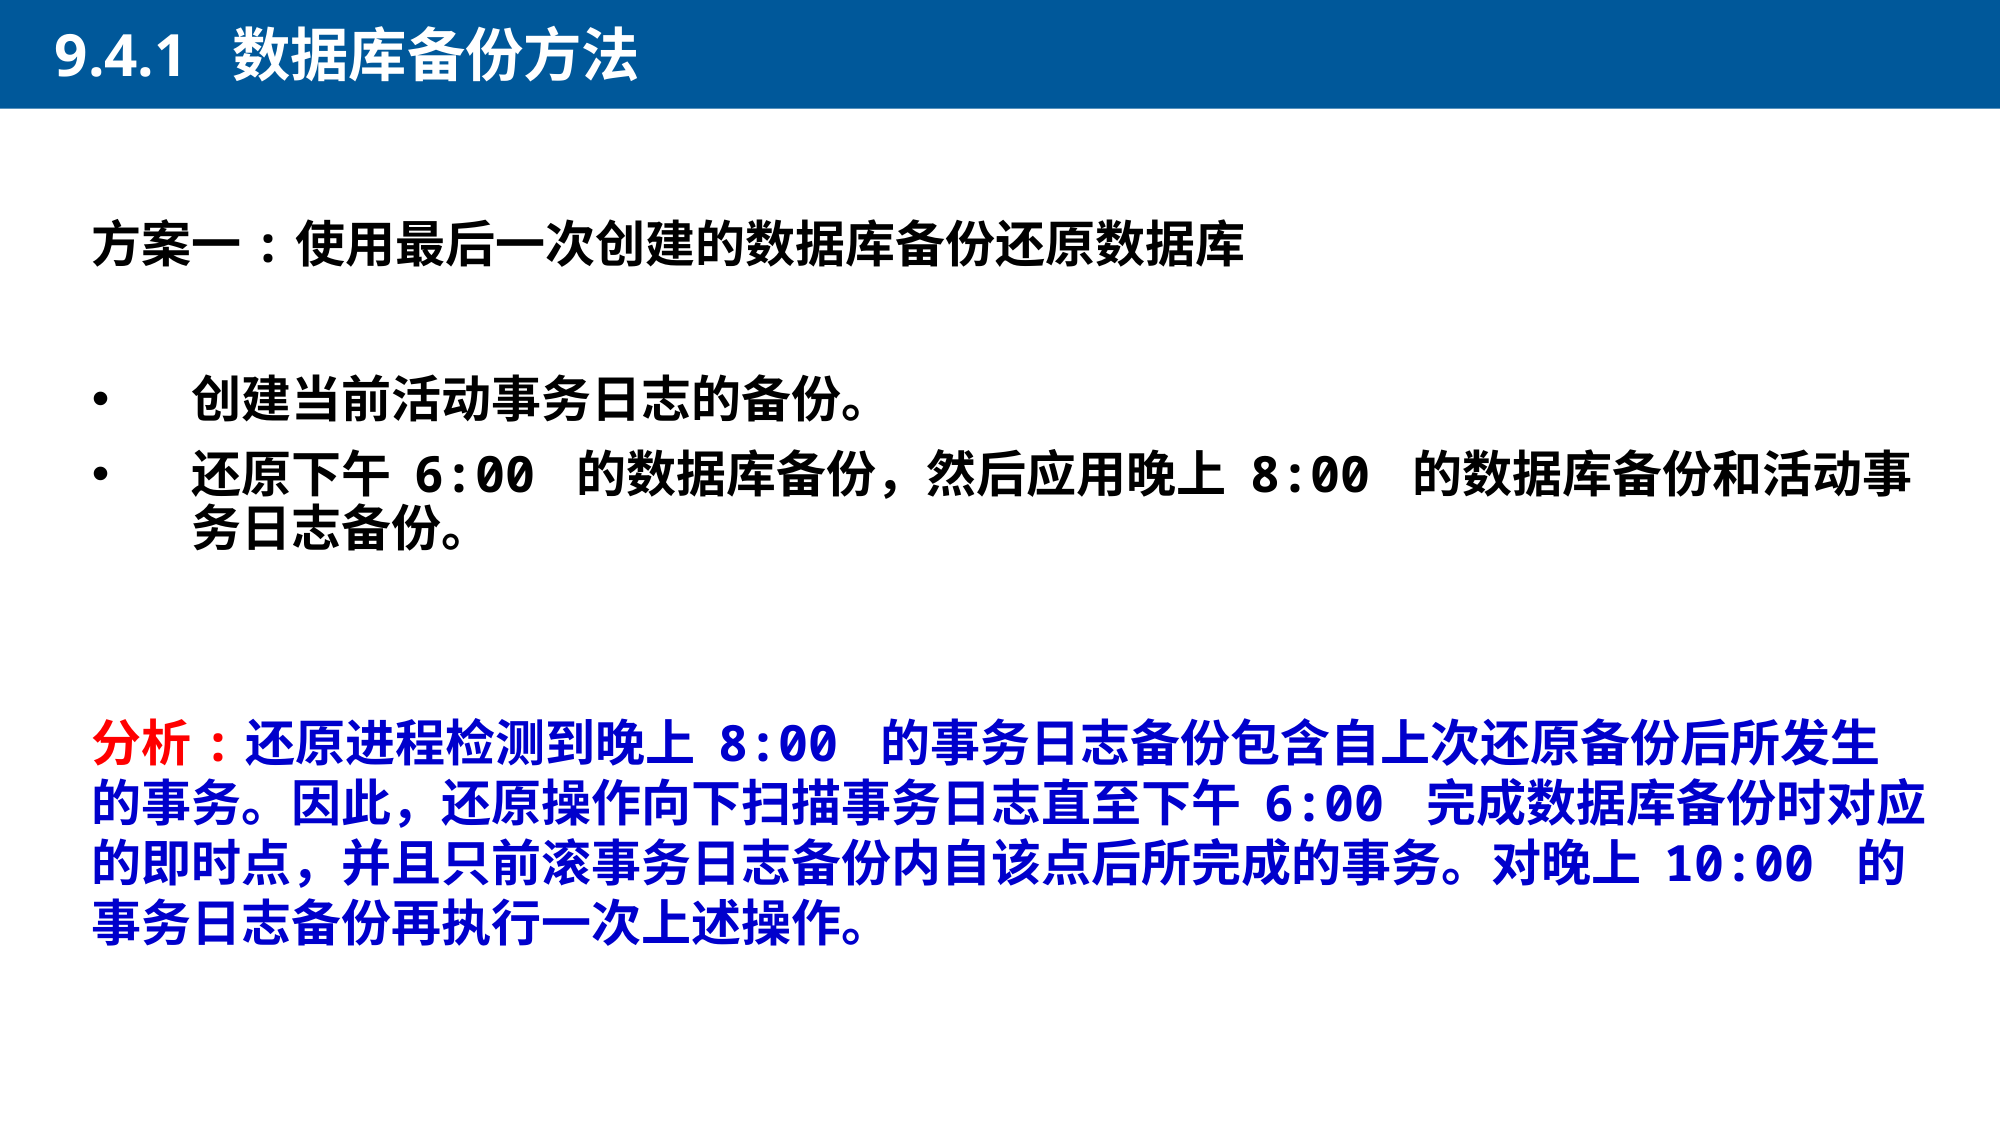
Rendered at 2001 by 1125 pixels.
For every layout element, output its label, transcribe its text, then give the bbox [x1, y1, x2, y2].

text_box 创建当前活动事务日志的备份。 还原下午 6:00 的数据库备份，然后应用晚上 8:00 的数据库备份和活动事务日志备份。 [76, 366, 1928, 617]
text_box 分析:还原进程检测到晚上 8:00 的事务日志备份包含自上次还原备份后所发生的事务。因此，还原操作向下扫描事务日志直至下午 6:00 完成数据库备份时对应的即时点，并且只前滚事务日志备份内自该点后所完成的事务。对晚上 10:00 的事务日志备份再执行一次上述操作。 [76, 704, 1945, 959]
text_box [0, 0, 2000, 109]
text_box 9.4.1 数据库备份方法 [40, 10, 870, 96]
text_box 方案一:使用最后一次创建的数据库备份还原数据库 [76, 211, 1928, 295]
